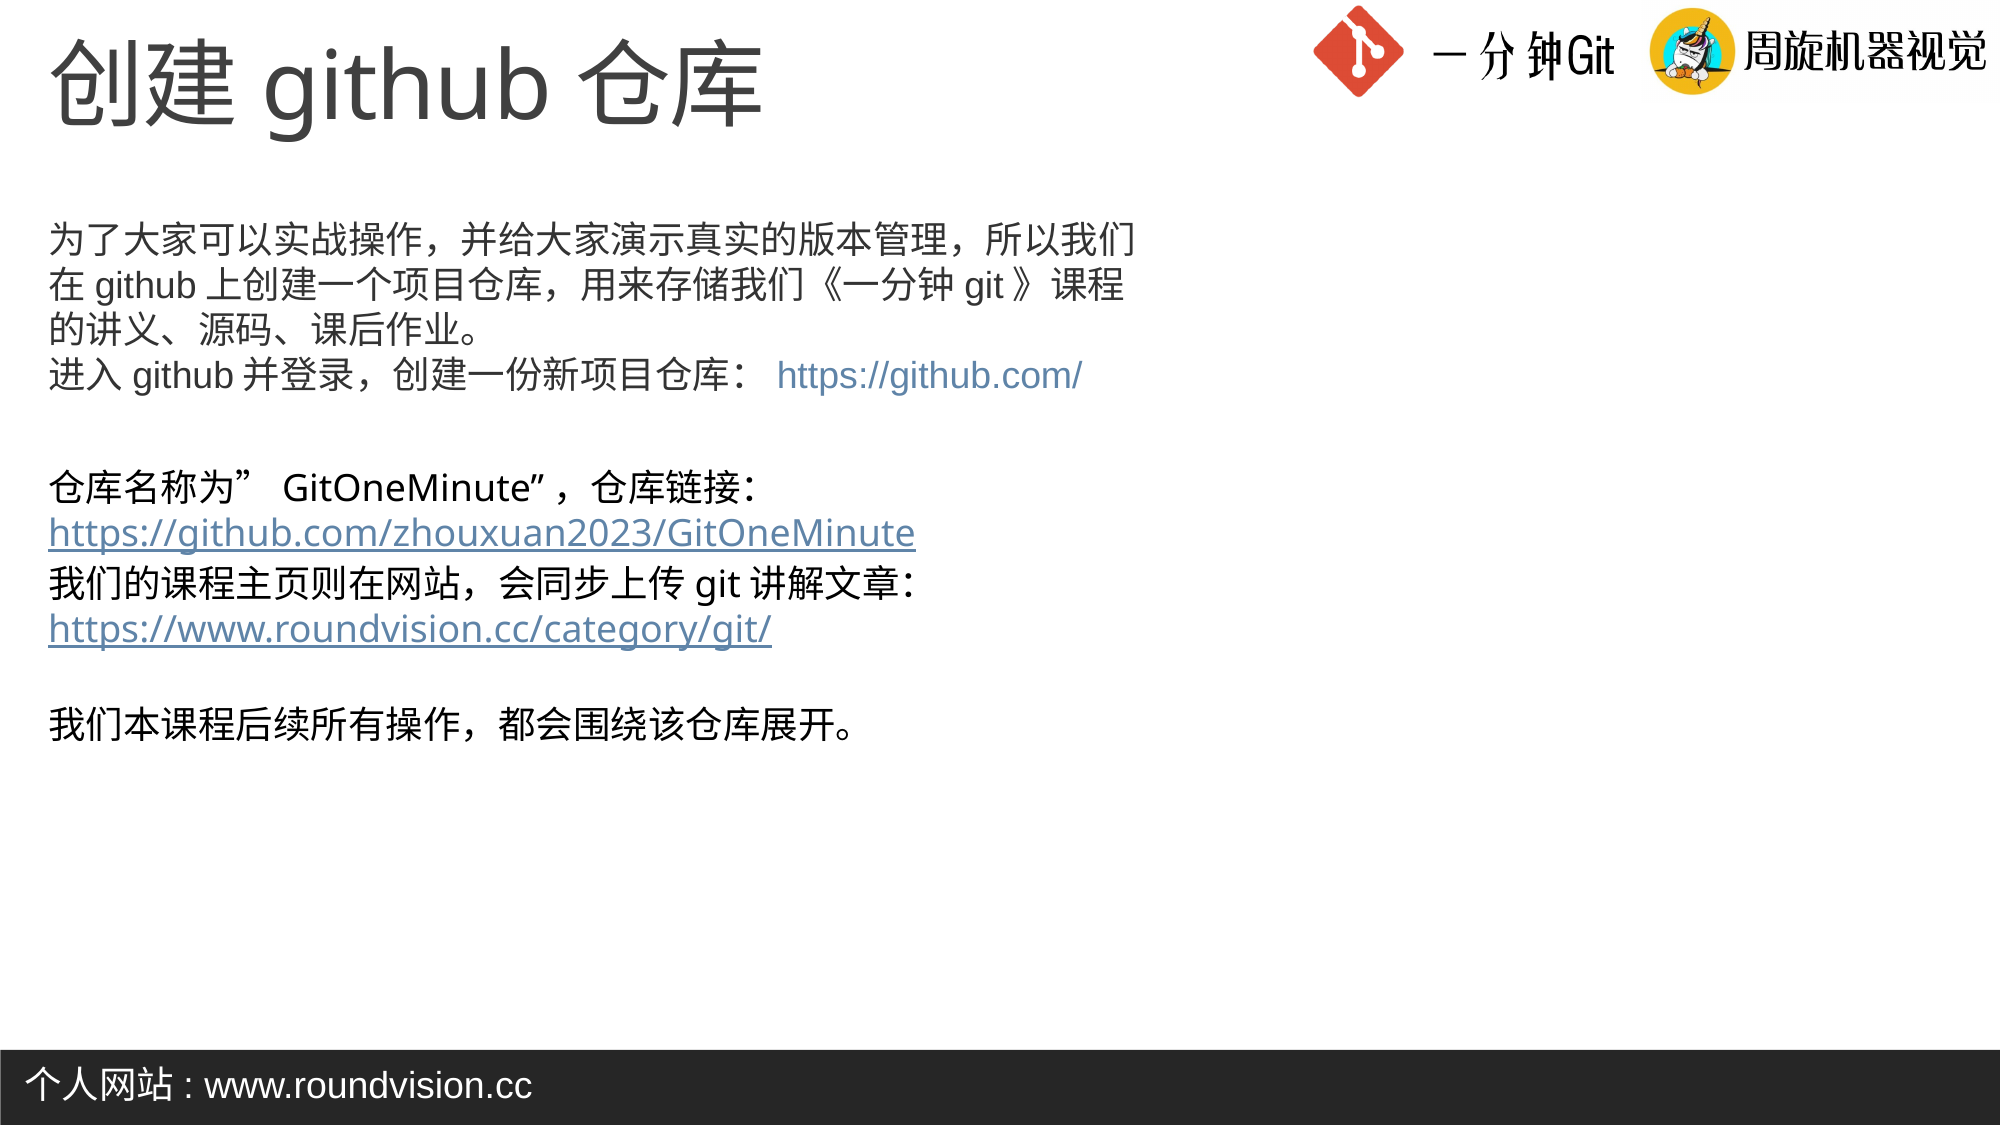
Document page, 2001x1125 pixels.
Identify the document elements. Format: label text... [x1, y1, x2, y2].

text_box 个人网站: www.roundvision.cc [9, 1053, 760, 1113]
text_box 为了大家可以实战操作，并给大家演示真实的版本管理，所以我们在github上创建一个项目仓库，用来存储我们《一分钟git》课程的讲义、源码、课后作业。 进入github并登录，创建一份新项目仓库：https://github.com/ [33, 208, 1177, 403]
text_box 仓库名称为”GitOneMinute”，仓库链接： https://github.com/zhouxuan2023/GitOneMinute 我们的课程主页则在网站，会同步上传git讲解文章： https://www.roundvision.cc/category/git/ 我们本课程后续所有操作，都会围绕该仓库展开。 [33, 456, 1110, 754]
title 创建github仓库 [33, 23, 960, 148]
picture [1306, 0, 2000, 112]
